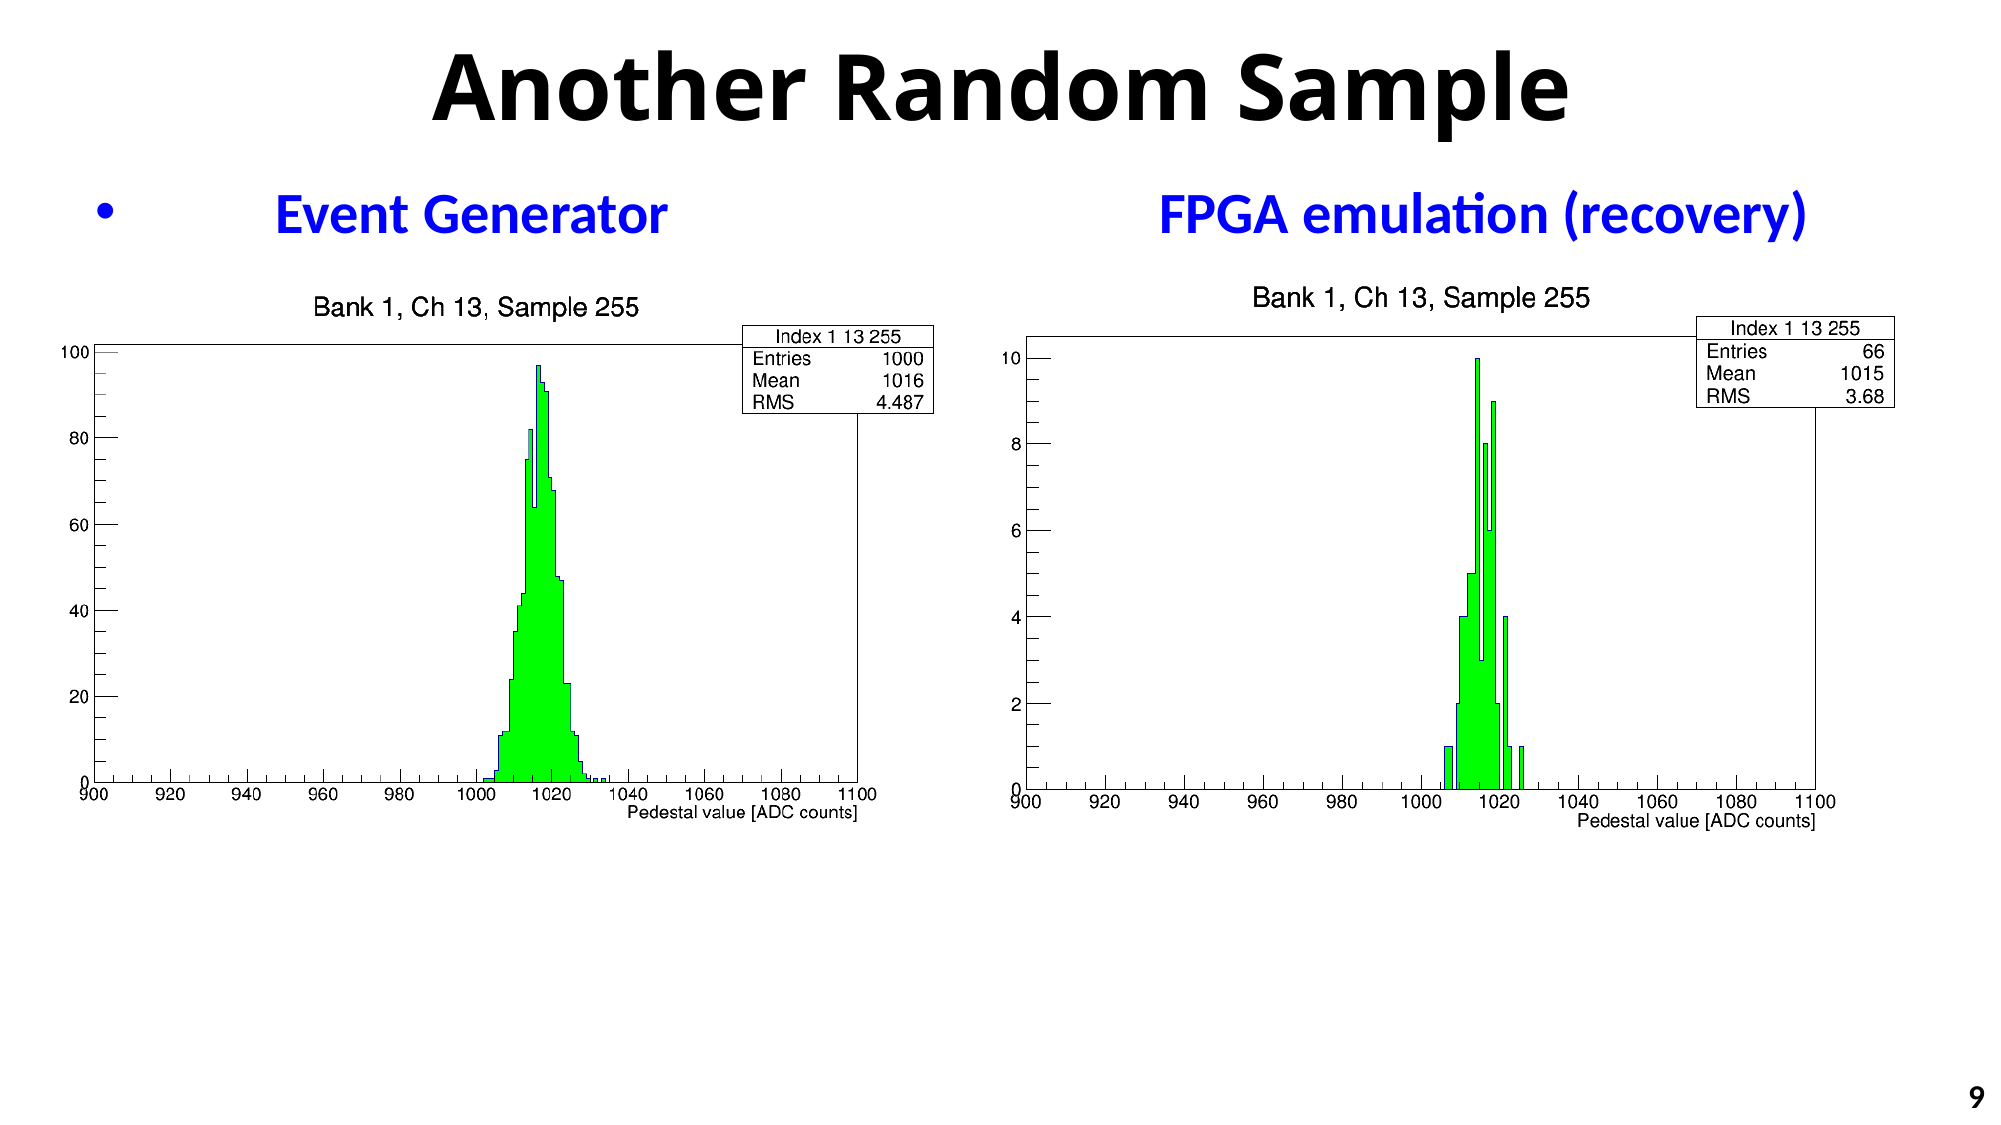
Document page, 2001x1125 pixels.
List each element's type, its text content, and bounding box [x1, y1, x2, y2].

text_box Event Generator FPGA emulation (recovery) [80, 167, 1983, 313]
slide_number 9 [1939, 1065, 2000, 1125]
title Another Random Sample [212, 0, 1793, 167]
picture [997, 279, 1913, 846]
picture [56, 289, 952, 837]
